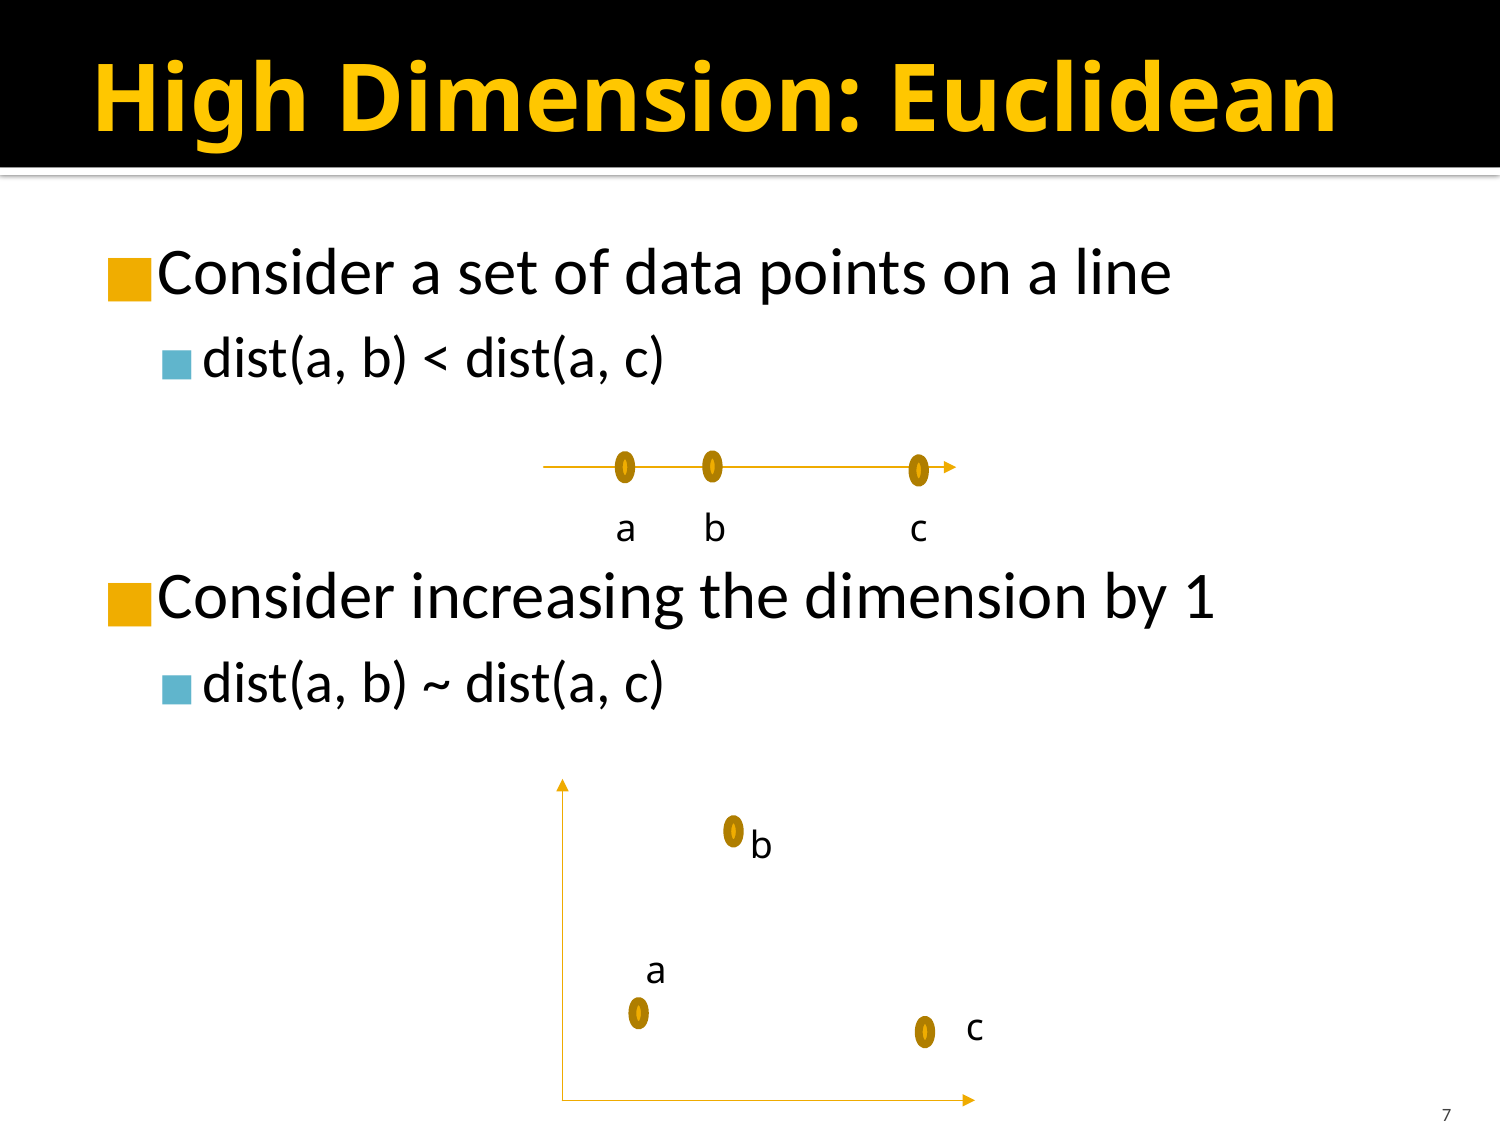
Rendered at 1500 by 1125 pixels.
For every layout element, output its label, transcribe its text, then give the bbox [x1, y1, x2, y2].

slide_number ‹#› [1345, 1080, 1467, 1125]
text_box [562, 778, 998, 1101]
title High Dimension: Euclidean [75, 12, 1425, 175]
list Consider a set of data points on a line dist(a, b) < dist(a, c) Consider increasing the dimension by 1 dist(a, b) ~ dist(a, c) [73, 212, 1424, 1005]
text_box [543, 453, 957, 558]
